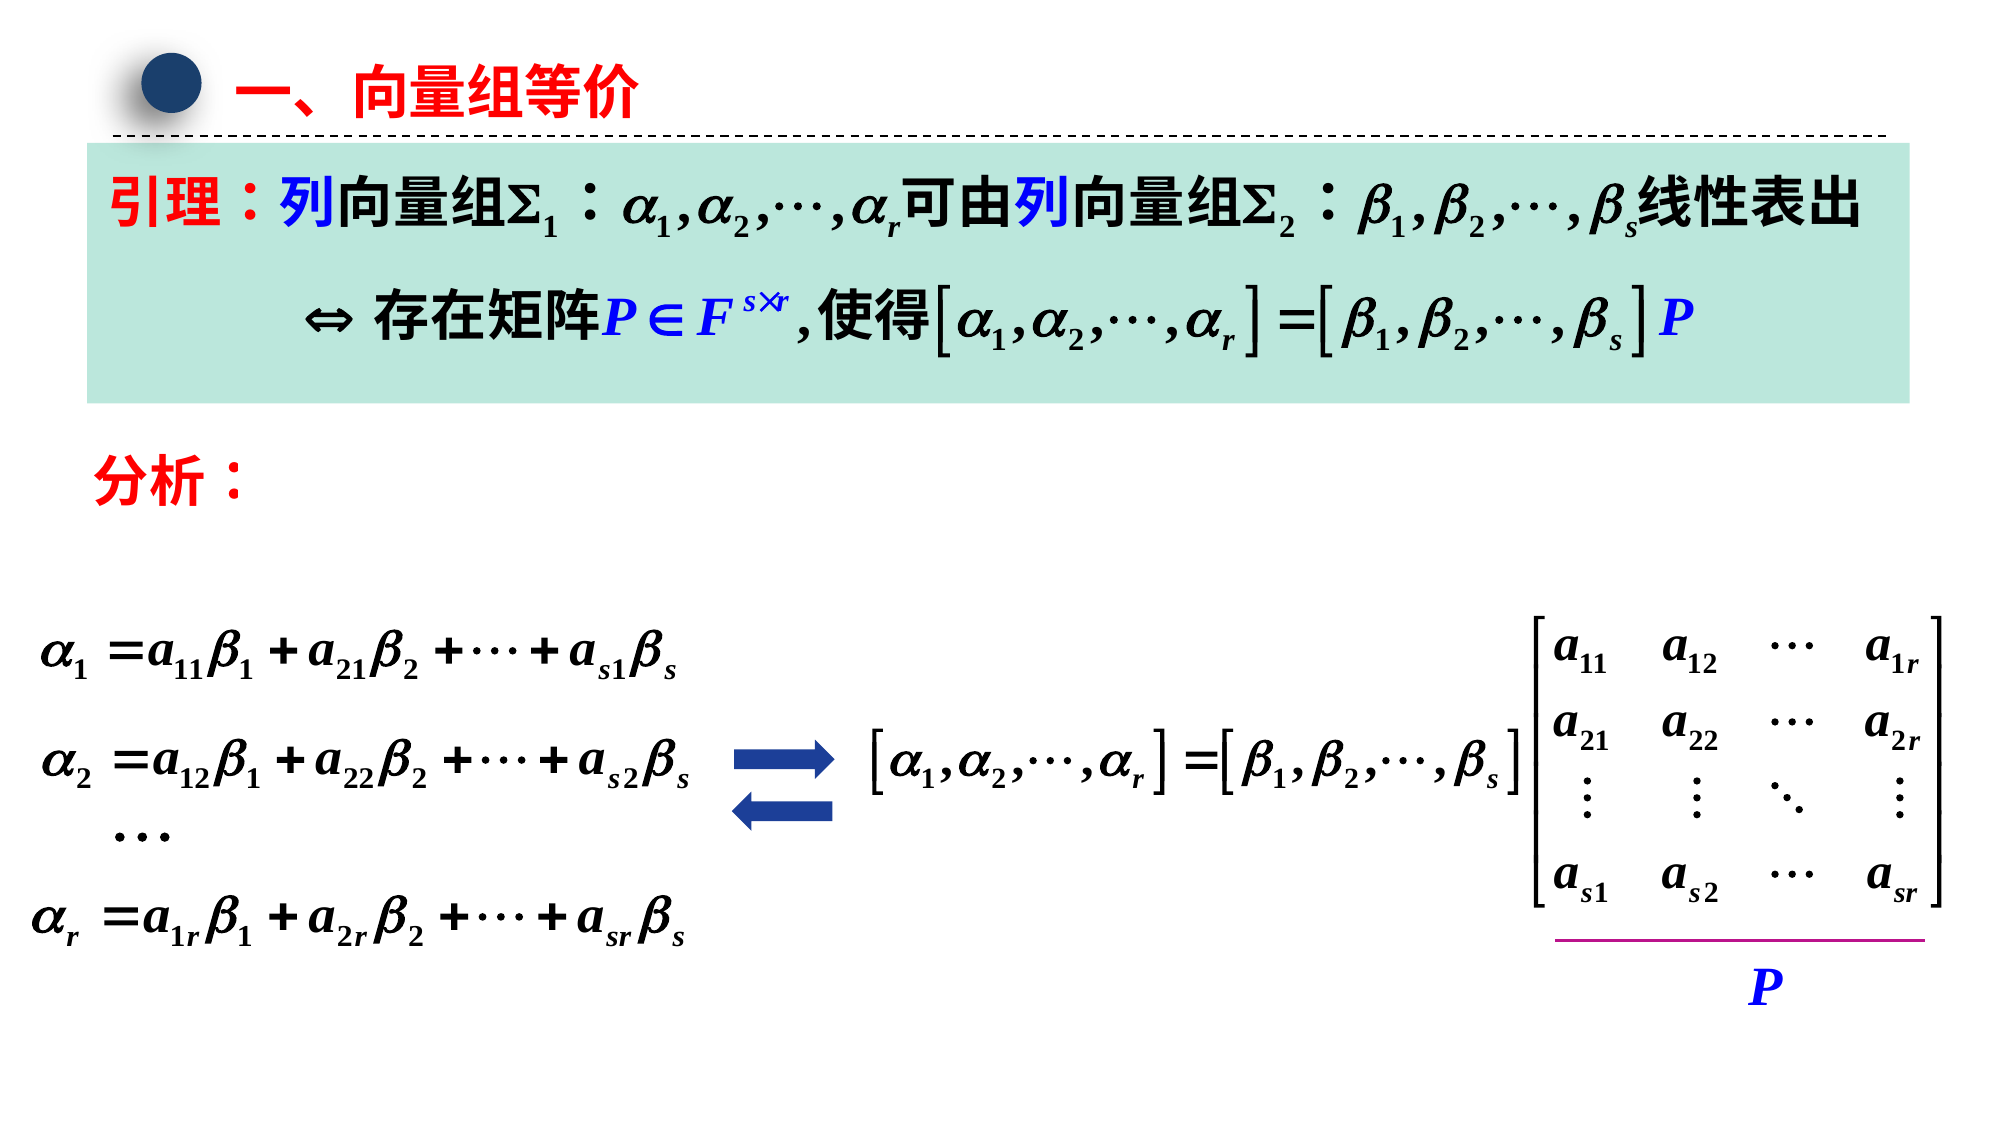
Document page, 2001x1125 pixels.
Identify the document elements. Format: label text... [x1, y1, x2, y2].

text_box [1555, 940, 1926, 1016]
text_box [140, 51, 203, 115]
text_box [108, 166, 1867, 250]
text_box [734, 739, 835, 779]
text_box [87, 142, 1910, 404]
text_box [731, 791, 833, 831]
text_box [864, 605, 1960, 919]
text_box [294, 275, 1706, 369]
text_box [87, 445, 238, 520]
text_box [24, 613, 702, 959]
text_box 一、向量组等价 [220, 12, 1307, 133]
